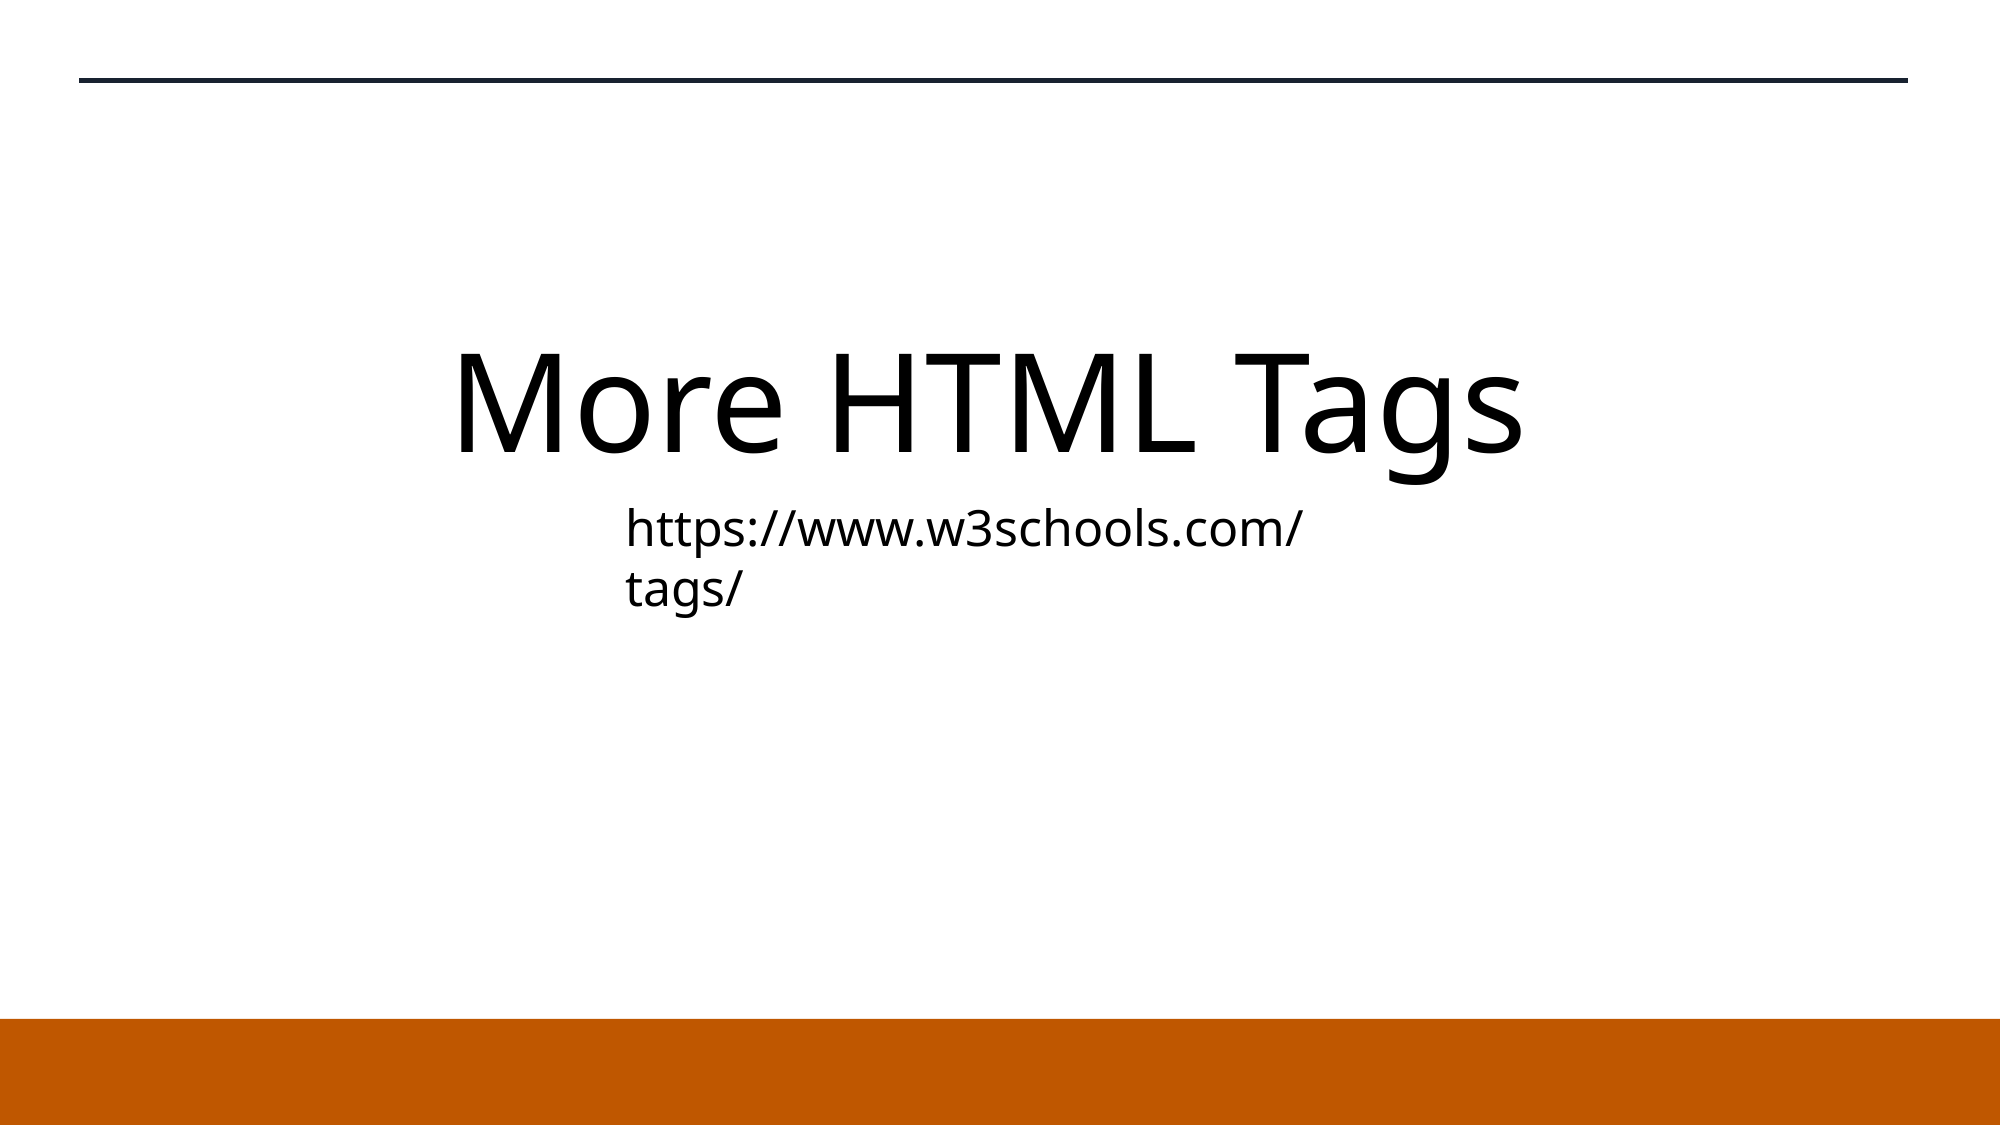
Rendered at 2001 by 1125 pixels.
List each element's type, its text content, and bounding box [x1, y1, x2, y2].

text_box https://www.w3schools.com/tags/ [610, 489, 1390, 625]
text_box [0, 1018, 2000, 1125]
title More HTML Tags [433, 318, 1567, 490]
